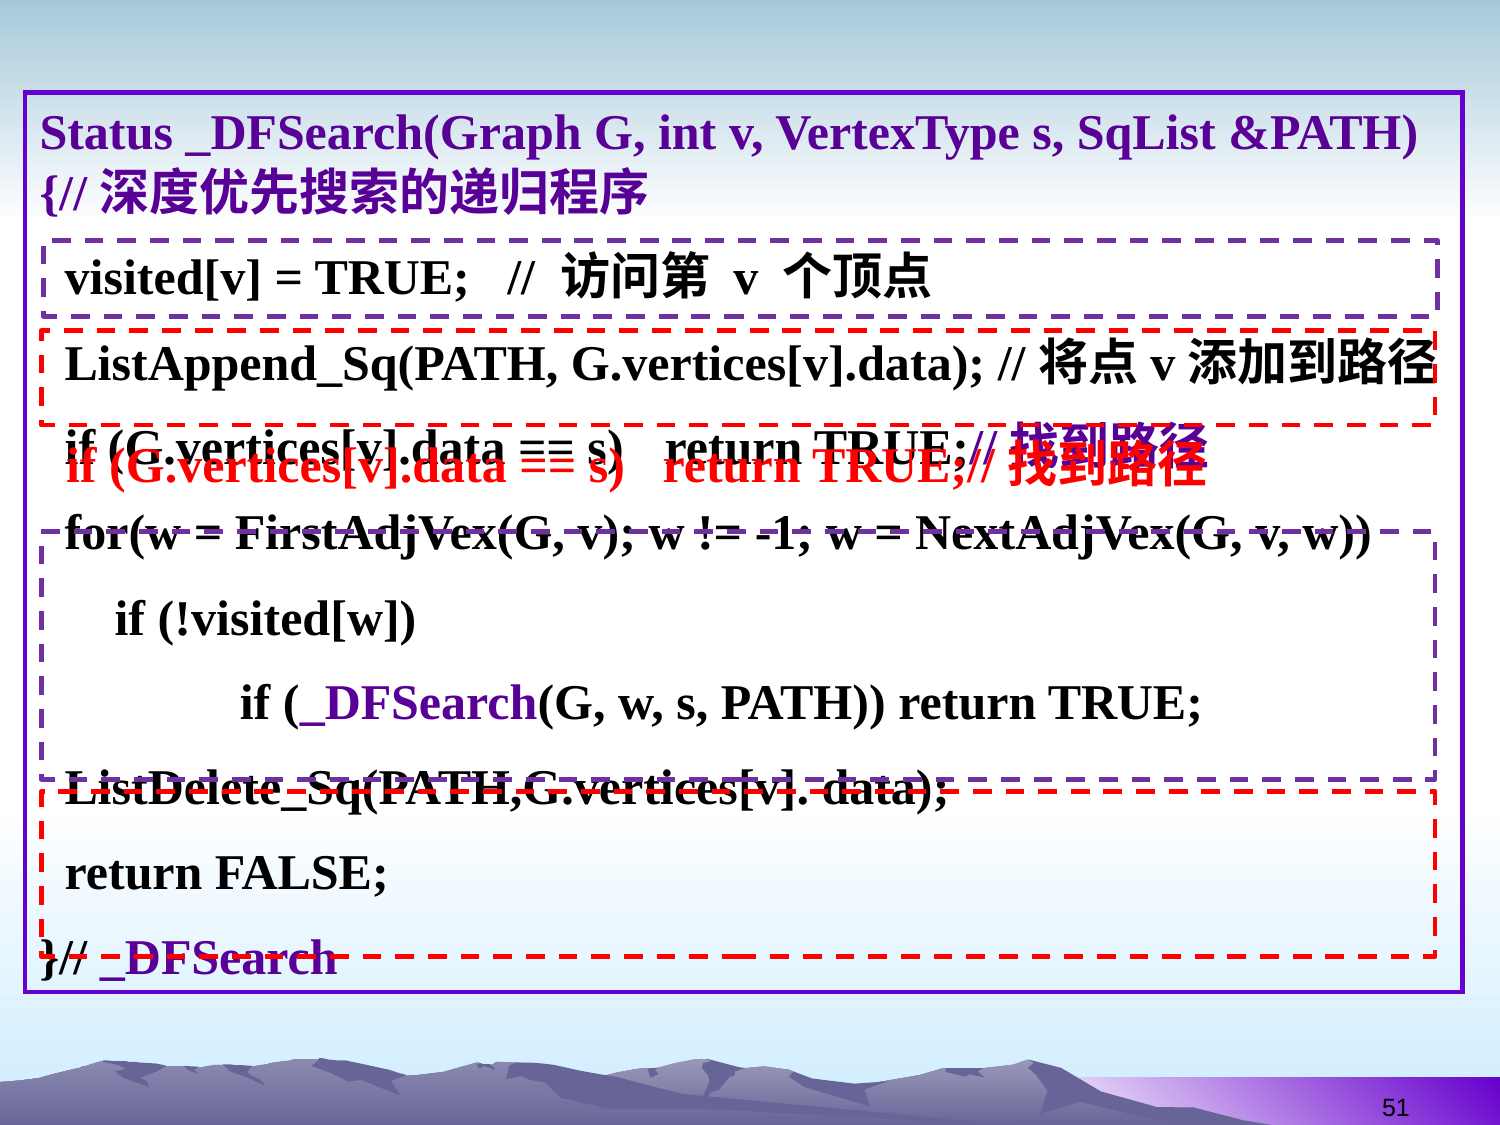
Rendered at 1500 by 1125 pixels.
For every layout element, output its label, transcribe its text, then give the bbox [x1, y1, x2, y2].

text_box [43, 240, 1438, 317]
slide_number 51 [1074, 1054, 1425, 1125]
text_box [41, 791, 1436, 957]
text_box [41, 531, 1436, 780]
text_box Status _DFSearch(Graph G, int v, VertexType s, SqList &PATH) {//深度优先搜索的递归程序 visited[v] = TRUE; // 访问第 v 个顶点 ListAppend_Sq(PATH, G.vertices[v].data); //将点v添加到路径 if (G.vertices[v].data == s) return TRUE;//找到路径 for(w = FirstAdjVex(G, v); w != -1; w = NextAdjVex(G, v, w)) if (!visited[w]) if (_DFSearch(G, w, s, PATH)) return TRUE; ListDelete_Sq(PATH,G.vertices[v]. data); return FALSE; }// _DFSearch [24, 92, 1463, 993]
text_box [41, 330, 1436, 426]
text_box if (G.vertices[v].data == s) return TRUE;//找到路径 [38, 425, 1256, 500]
